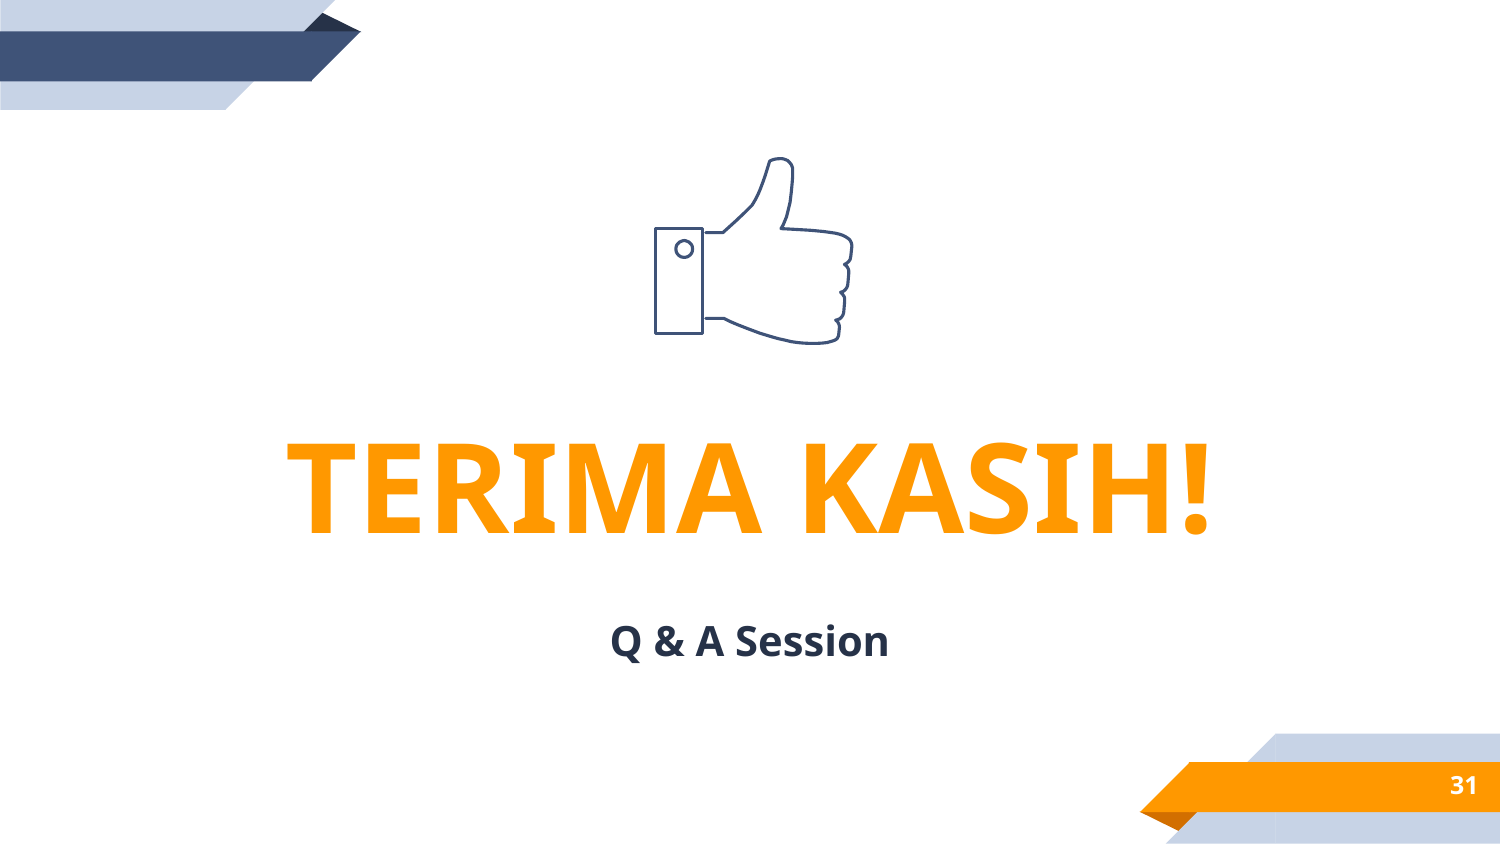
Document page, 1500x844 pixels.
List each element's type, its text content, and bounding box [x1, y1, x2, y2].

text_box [655, 158, 853, 344]
title TERIMA KASIH! [209, 387, 1291, 529]
subtitle Q & A Session [209, 529, 1291, 750]
slide_number 31 [1249, 760, 1494, 813]
